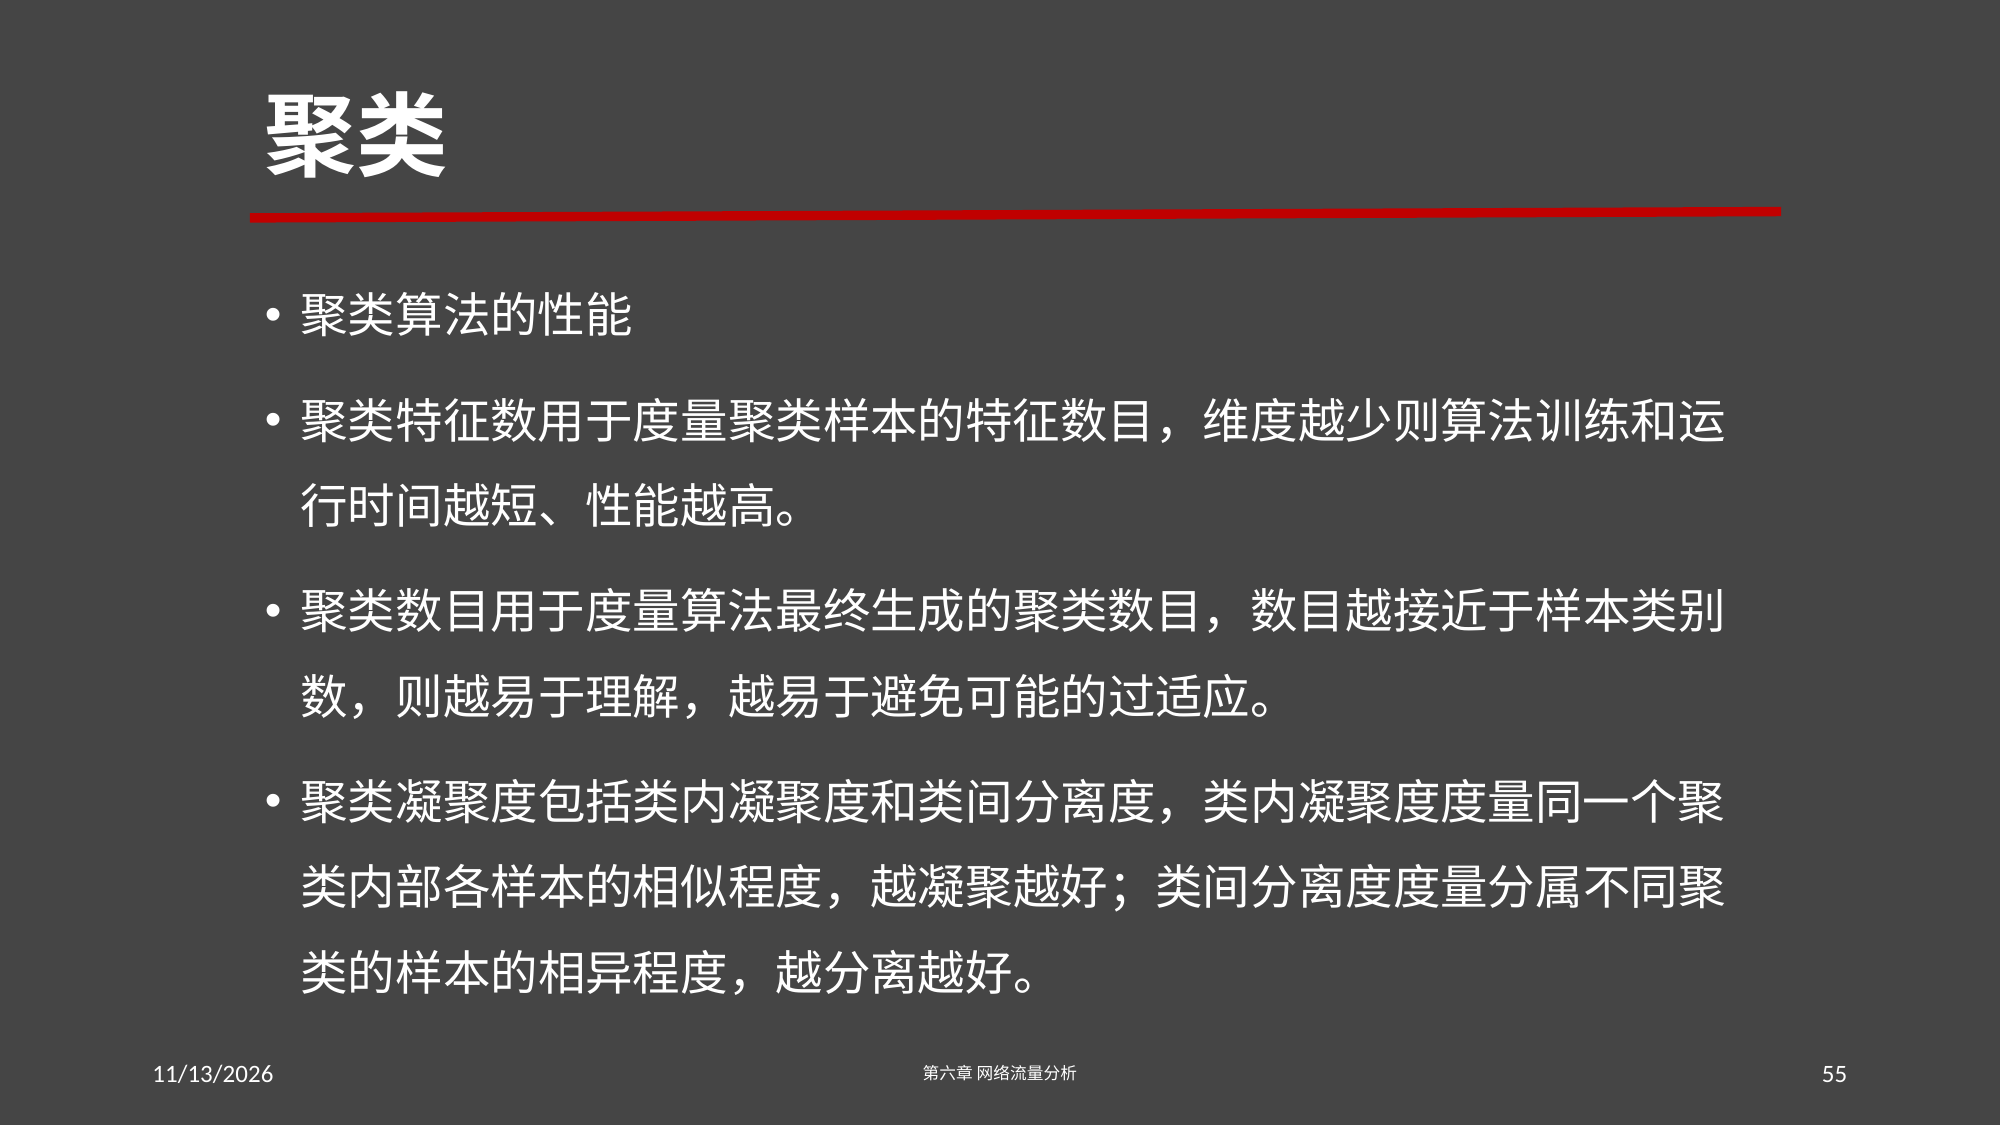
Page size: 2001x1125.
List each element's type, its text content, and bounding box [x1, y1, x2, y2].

list 聚类算法的性能 聚类特征数用于度量聚类样本的特征数目，维度越少则算法训练和运行时间越短、性能越高。 聚类数目用于度量算法最终生成的聚类数目，数目越接近于样本类别数，则越易于理解，越易于避免可能的过适应。 聚类凝聚度包括类内凝聚度和类间分离度，类内凝聚度度量同一个聚类内部各样本的相似程度，越凝聚越好；类间分离度度量分属不同聚类的样本的相异程度，越分离越好。 [249, 249, 1782, 1011]
footer 第六章 网络流量分析 [662, 1042, 1338, 1103]
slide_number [137, 1042, 588, 1103]
slide_number 55 [1412, 1042, 1863, 1103]
title 聚类 [249, 30, 1782, 249]
